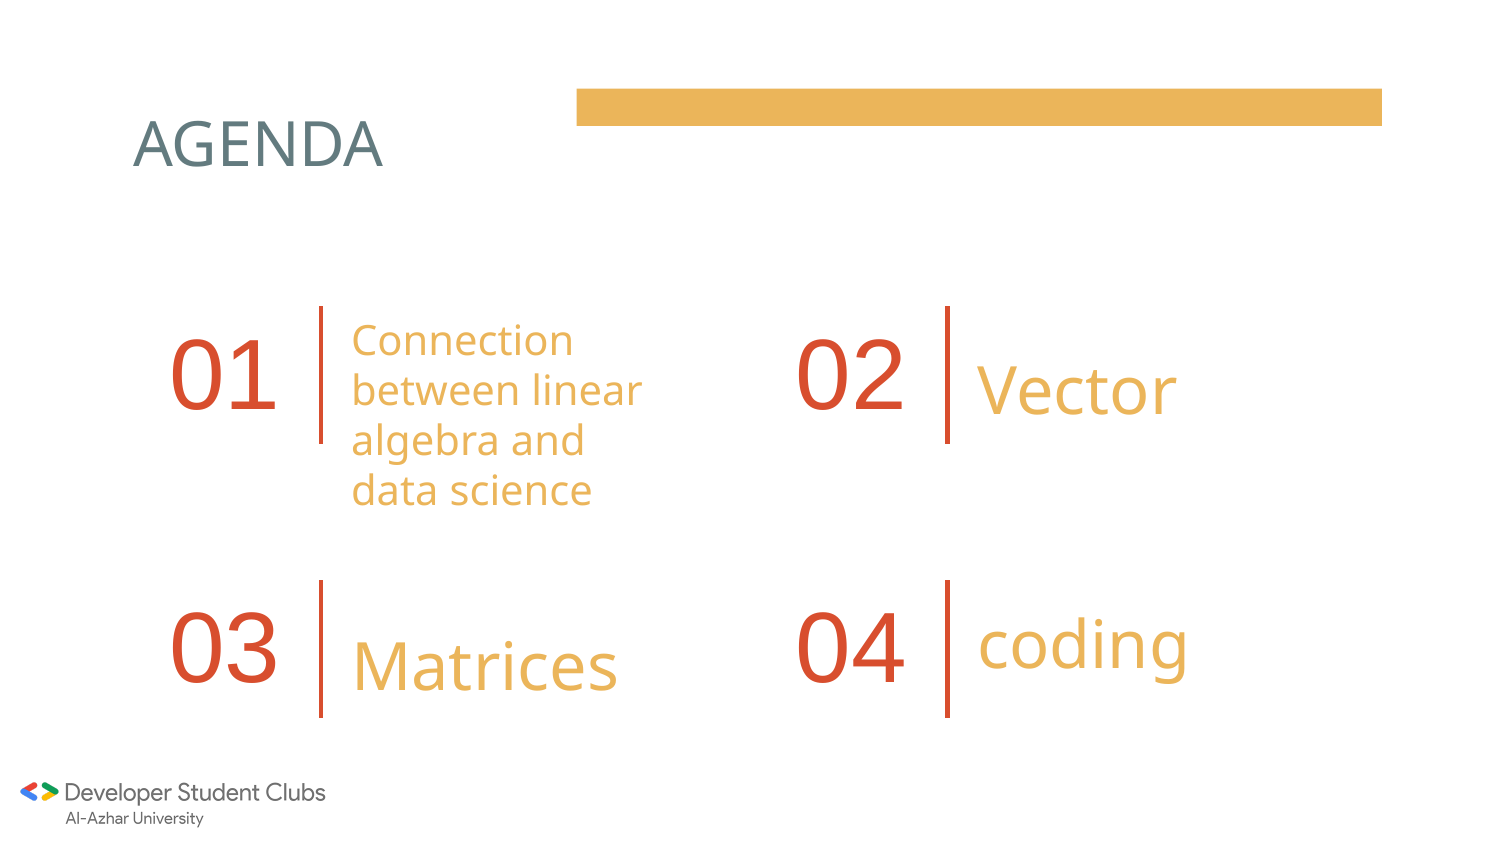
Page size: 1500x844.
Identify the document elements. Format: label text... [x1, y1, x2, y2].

title 04 [770, 579, 922, 718]
title 01 [143, 306, 296, 445]
title 02 [770, 306, 922, 445]
subtitle Vector [962, 333, 1377, 418]
subtitle Matrices [335, 608, 751, 689]
text_box [318, 579, 324, 718]
text_box [318, 306, 324, 445]
subtitle Connection between linear algebra and data science [335, 298, 751, 493]
picture [13, 763, 329, 834]
title 03 [143, 579, 296, 718]
title AGENDA [118, 88, 609, 183]
text_box [945, 306, 950, 445]
subtitle coding [962, 586, 1377, 736]
text_box [945, 579, 950, 718]
